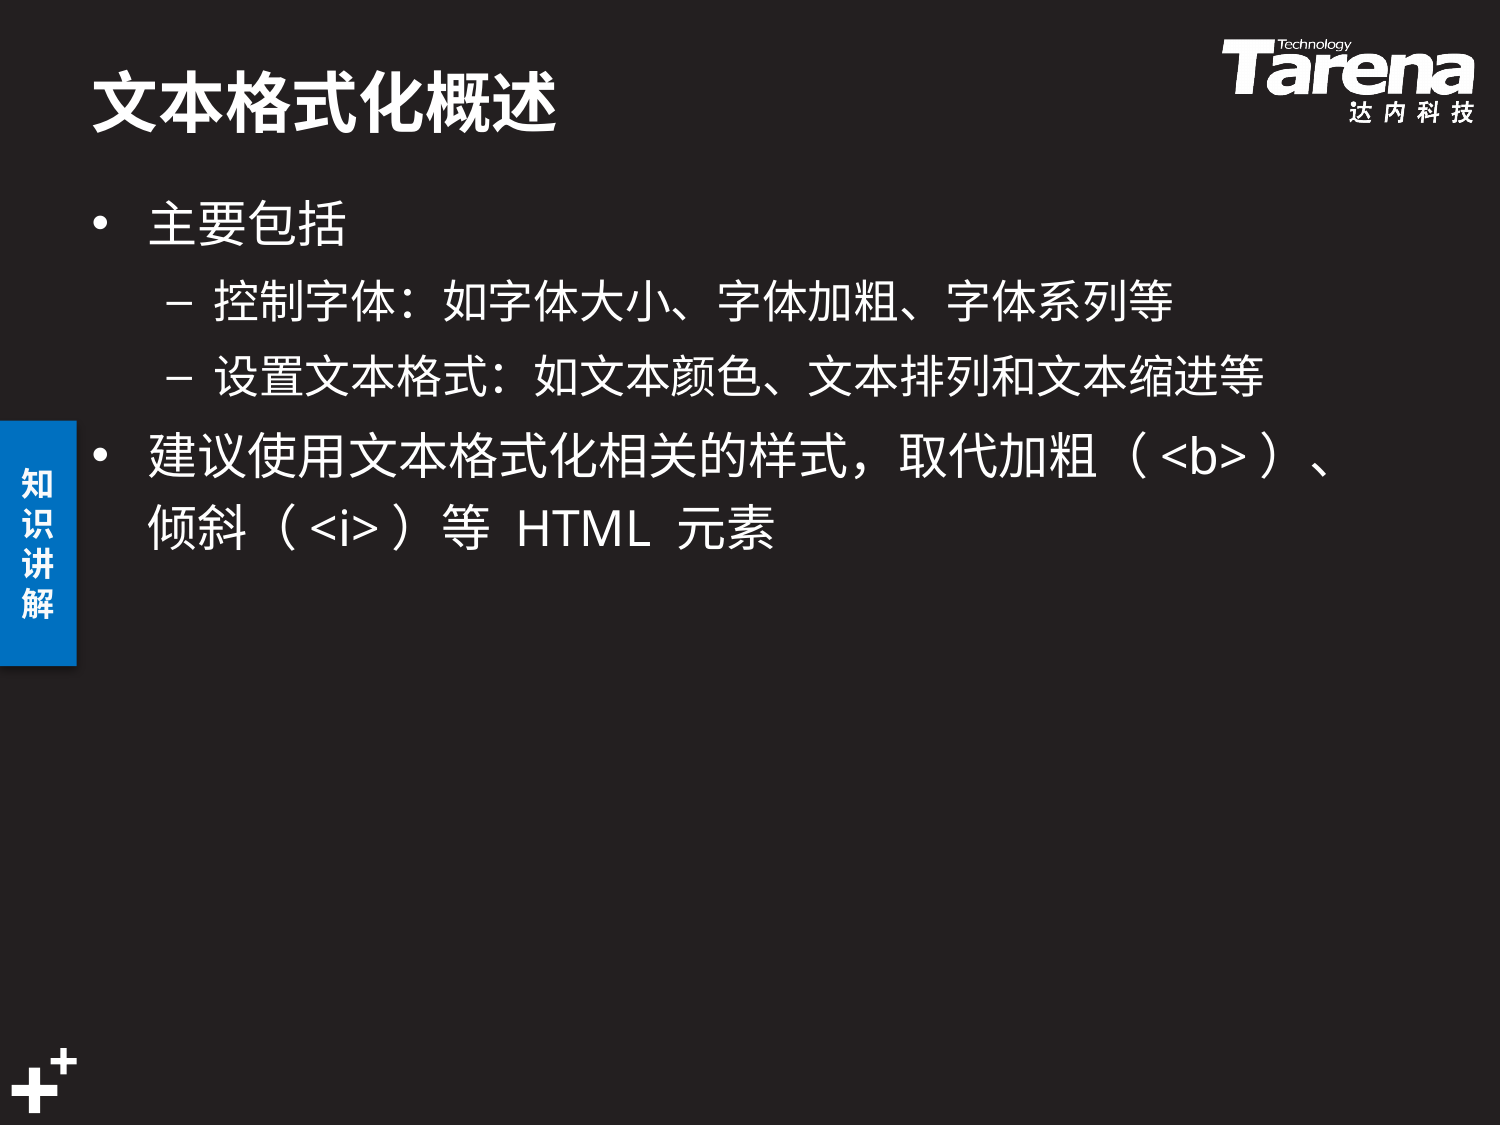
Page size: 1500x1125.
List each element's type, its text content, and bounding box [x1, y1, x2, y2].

title 文本格式化概述 [76, 42, 1188, 160]
list 主要包括 控制字体：如字体大小、字体加粗、字体系列等 设置文本格式：如文本颜色、文本排列和文本缩进等 建议使用文本格式化相关的样式，取代加粗（<b>）、倾斜（<i>）等 HTML 元素 [76, 172, 1400, 574]
picture [1222, 39, 1475, 123]
